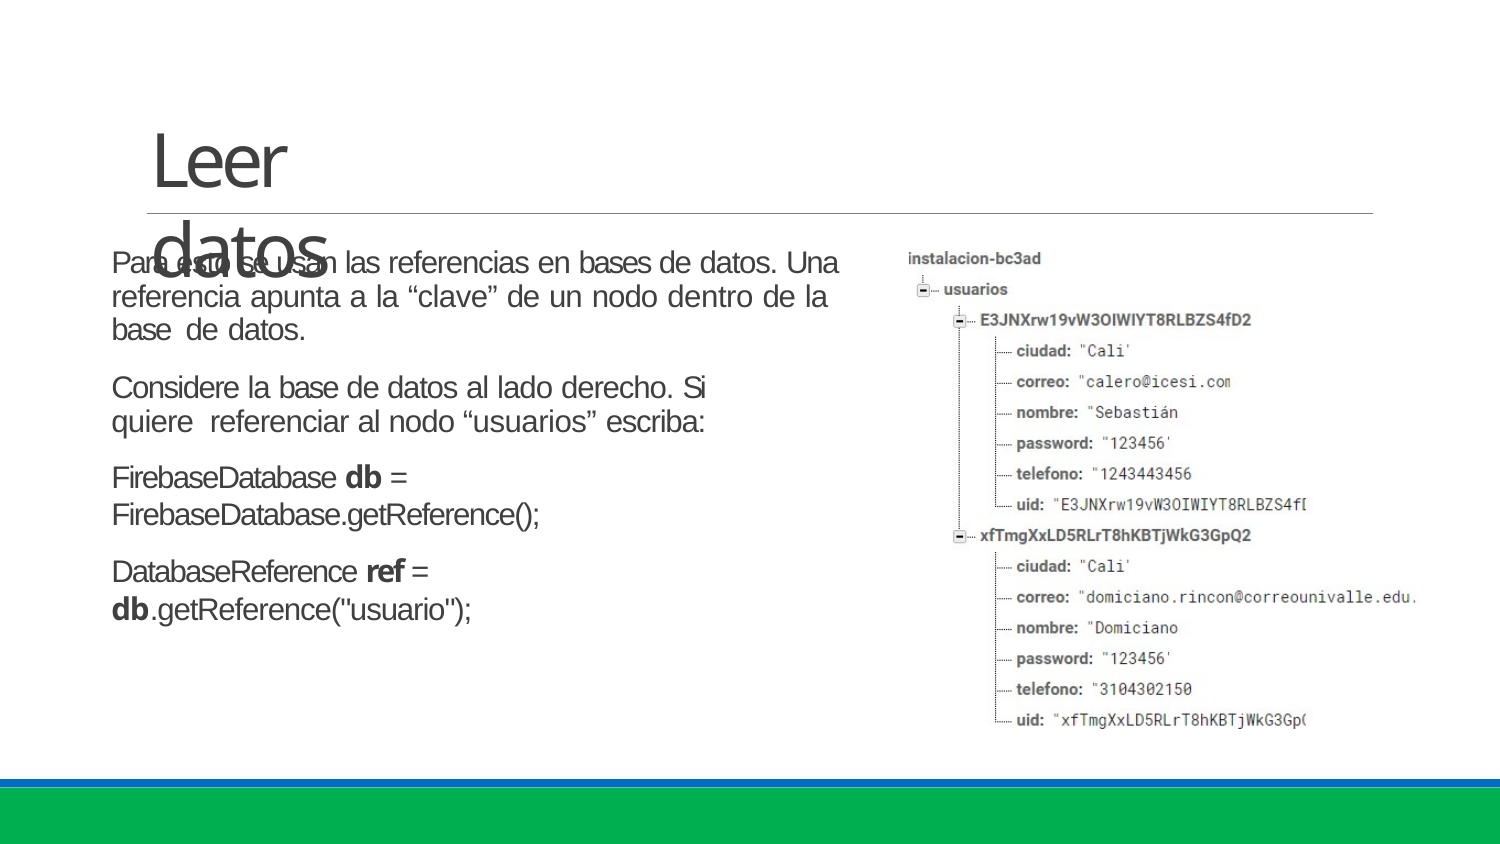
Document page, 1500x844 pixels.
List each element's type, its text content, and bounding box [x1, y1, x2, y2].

title Leer datos [147, 110, 459, 240]
text_box [908, 251, 1416, 729]
text_box Para esto se usan las referencias en bases de datos. Una referencia apunta a la “clave” de un nodo dentro de la base de datos. Considere la base de datos al lado derecho. Si quiere referenciar al nodo “usuarios” escriba: FirebaseDatabase db = FirebaseDatabase.getReference(); DatabaseReference ref = db.getReference("usuario"); [109, 240, 863, 627]
